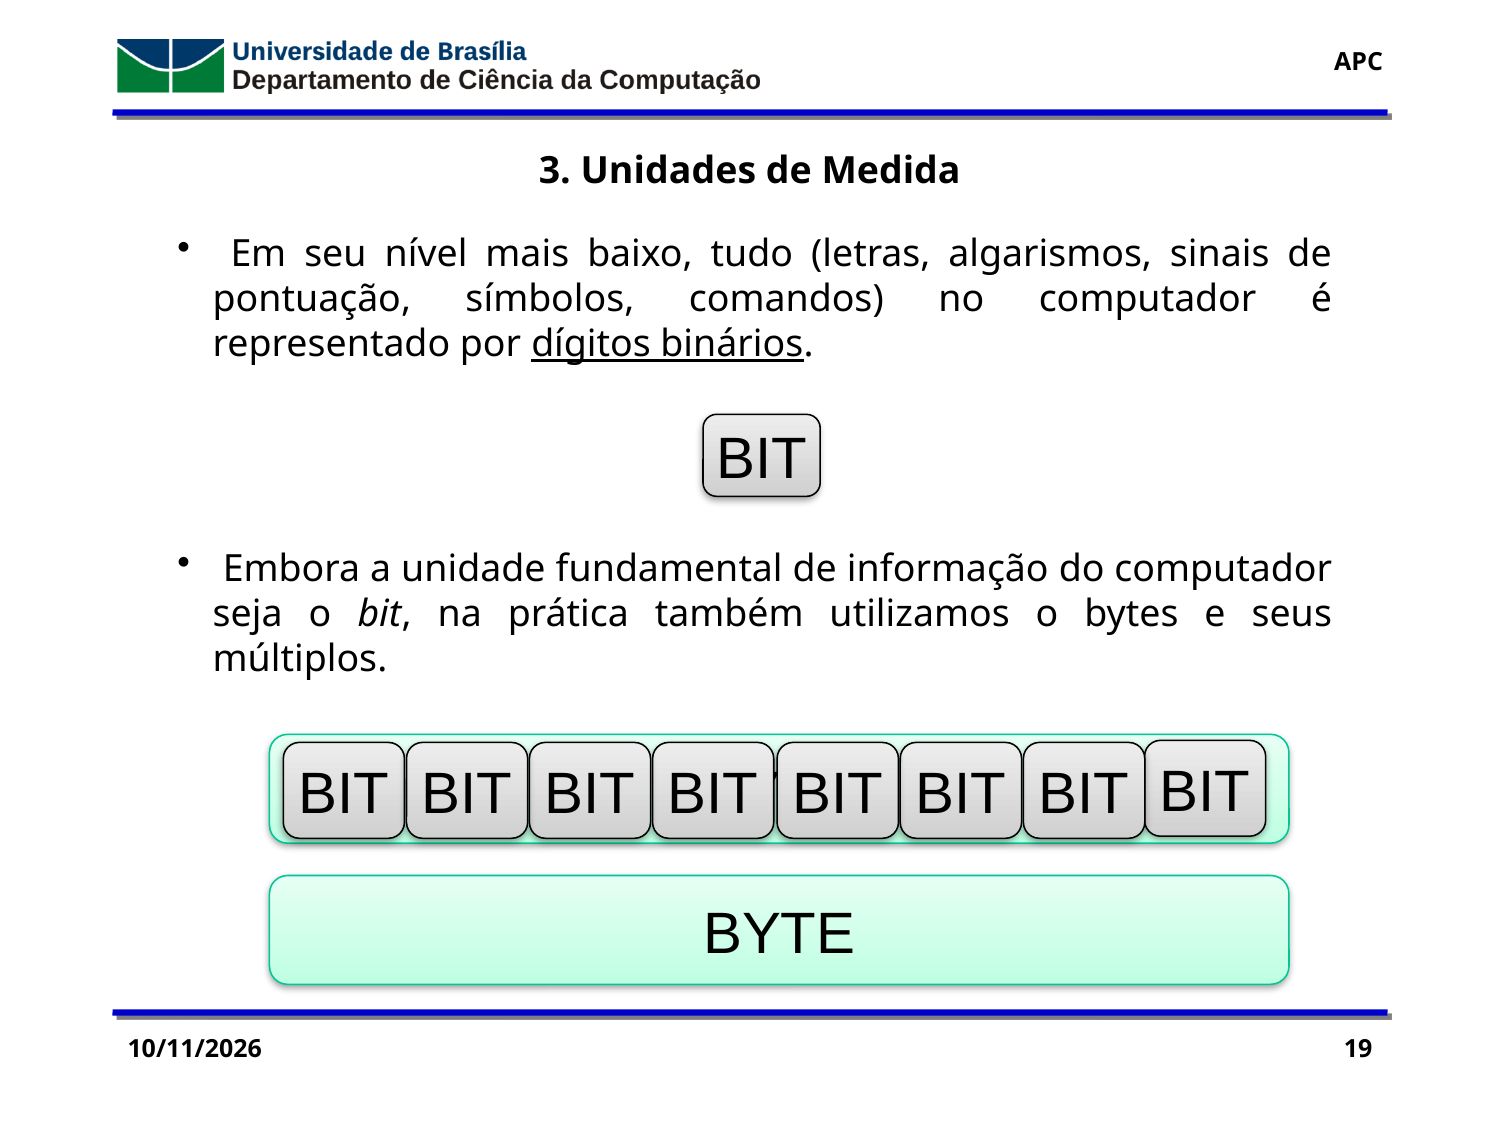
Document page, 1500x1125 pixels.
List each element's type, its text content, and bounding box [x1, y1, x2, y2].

text_box 3. Unidades de Medida [112, 138, 1388, 243]
text_box BIT [1145, 739, 1267, 837]
text_box BIT [1023, 741, 1146, 840]
text_box BIT [653, 741, 775, 840]
text_box BYTE [268, 733, 1290, 844]
text_box BIT [777, 741, 900, 840]
slide_number 19 [1074, 1024, 1388, 1101]
text_box Em seu nível mais baixo, tudo (letras, algarismos, sinais de pontuação, símbolos, comandos) no computador é representado por dígitos binários. Embora a unidade fundamental de informação do computador seja o bit, na prática também utilizamos o bytes e seus múltiplos. [162, 243, 1348, 686]
text_box BYTE [268, 874, 1290, 986]
text_box BIT [282, 741, 404, 840]
text_box BIT [702, 413, 821, 498]
text_box [0, 0, 1500, 75]
text_box BIT [900, 741, 1023, 840]
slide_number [112, 1024, 426, 1101]
picture [117, 75, 760, 94]
text_box BIT [530, 741, 652, 840]
text_box BIT [405, 741, 529, 840]
